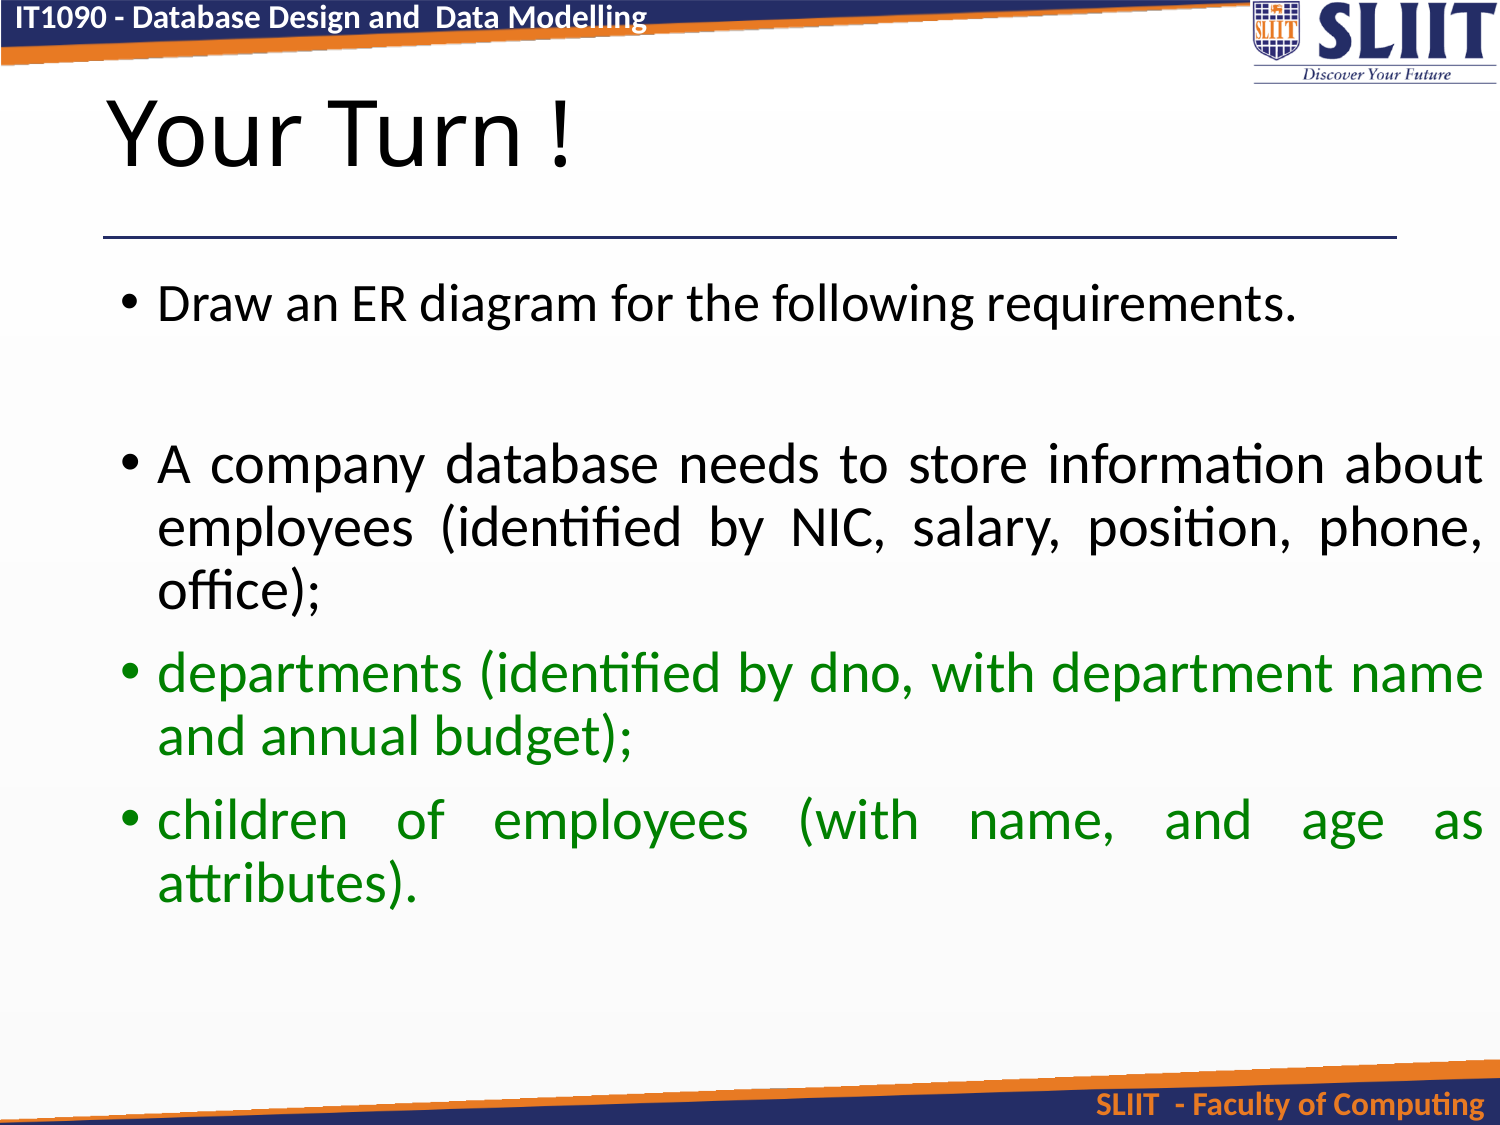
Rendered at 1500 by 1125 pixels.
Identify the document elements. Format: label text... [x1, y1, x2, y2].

title Your Turn ! [91, 30, 1138, 244]
picture [0, 1050, 1500, 1125]
picture [1250, 0, 1500, 84]
list Draw an ER diagram for the following requirements. A company database needs to store information about employees (identified by NIC, salary, position, phone, office); departments (identified by dno, with department name and annual budget); children of employees (with name, and age as attributes). [105, 267, 1500, 942]
picture [2, 2, 1249, 75]
